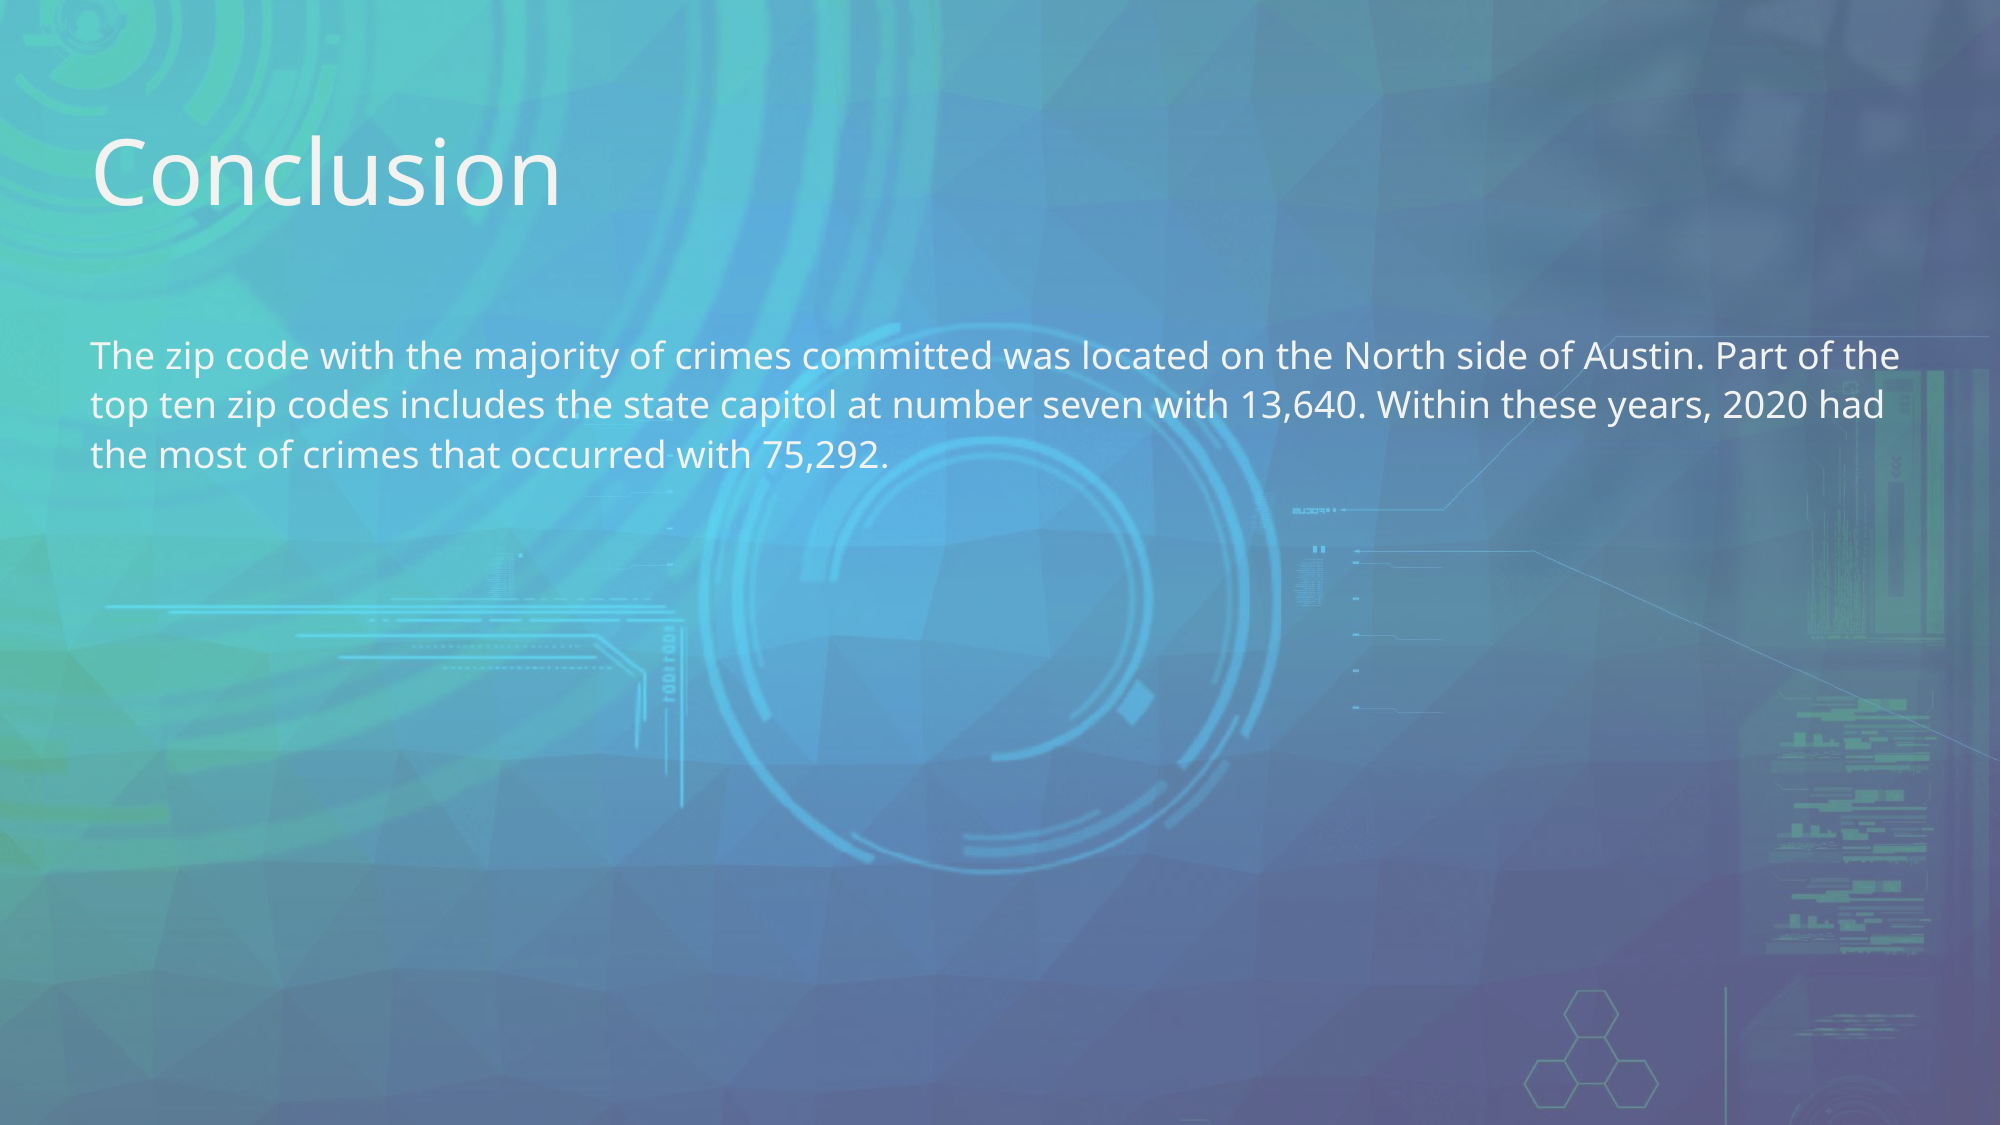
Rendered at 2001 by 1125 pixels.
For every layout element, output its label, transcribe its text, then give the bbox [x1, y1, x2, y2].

list The zip code with the majority of crimes committed was located on the North side of Austin. Part of the top ten zip codes includes the state capitol at number seven with 13,640. Within these years, 2020 had the most of crimes that occurred with 75,292. [75, 319, 1925, 1009]
title Conclusion [75, 60, 1863, 278]
